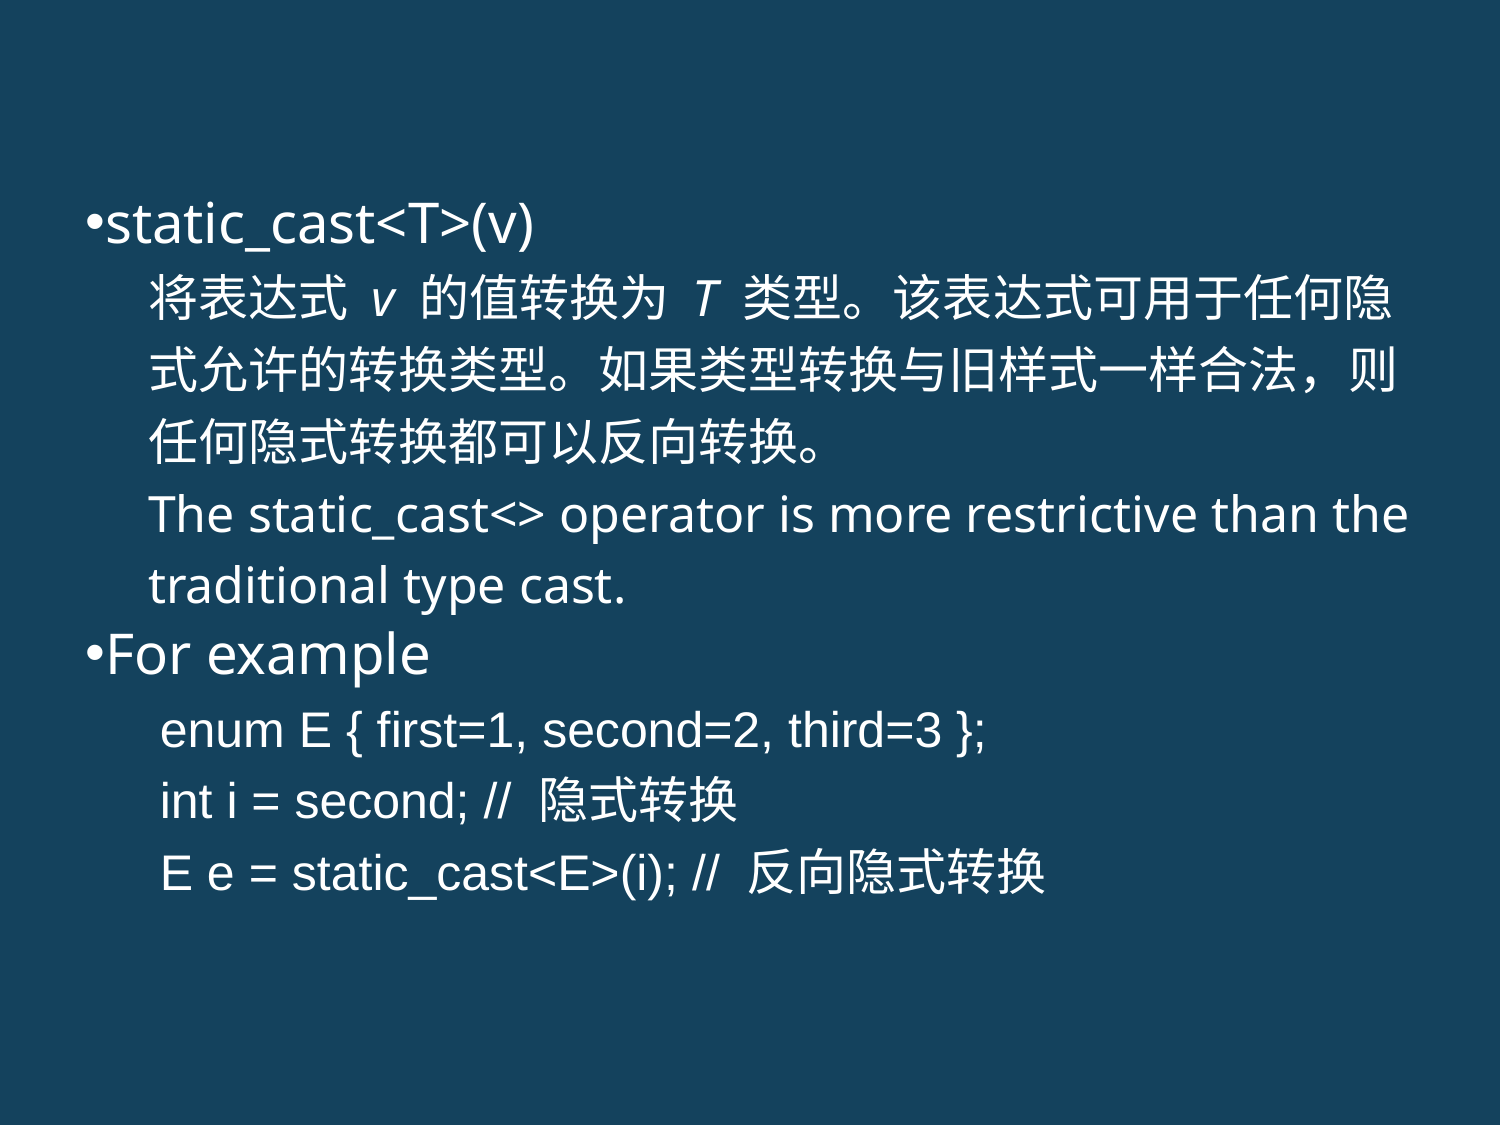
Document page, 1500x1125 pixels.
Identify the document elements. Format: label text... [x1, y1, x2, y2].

text_box static_cast<T>(v) 将表达式 v 的值转换为 T 类型。该表达式可用于任何隐式允许的转换类型。如果类型转换与旧样式一样合法，则任何隐式转换都可以反向转换。 The static_cast<> operator is more restrictive than the traditional type cast. For example enum E { first=1, second=2, third=3 }; int i = second; // 隐式转换 E e = static_cast<E>(i); // 反向隐式转换 [70, 175, 1457, 909]
